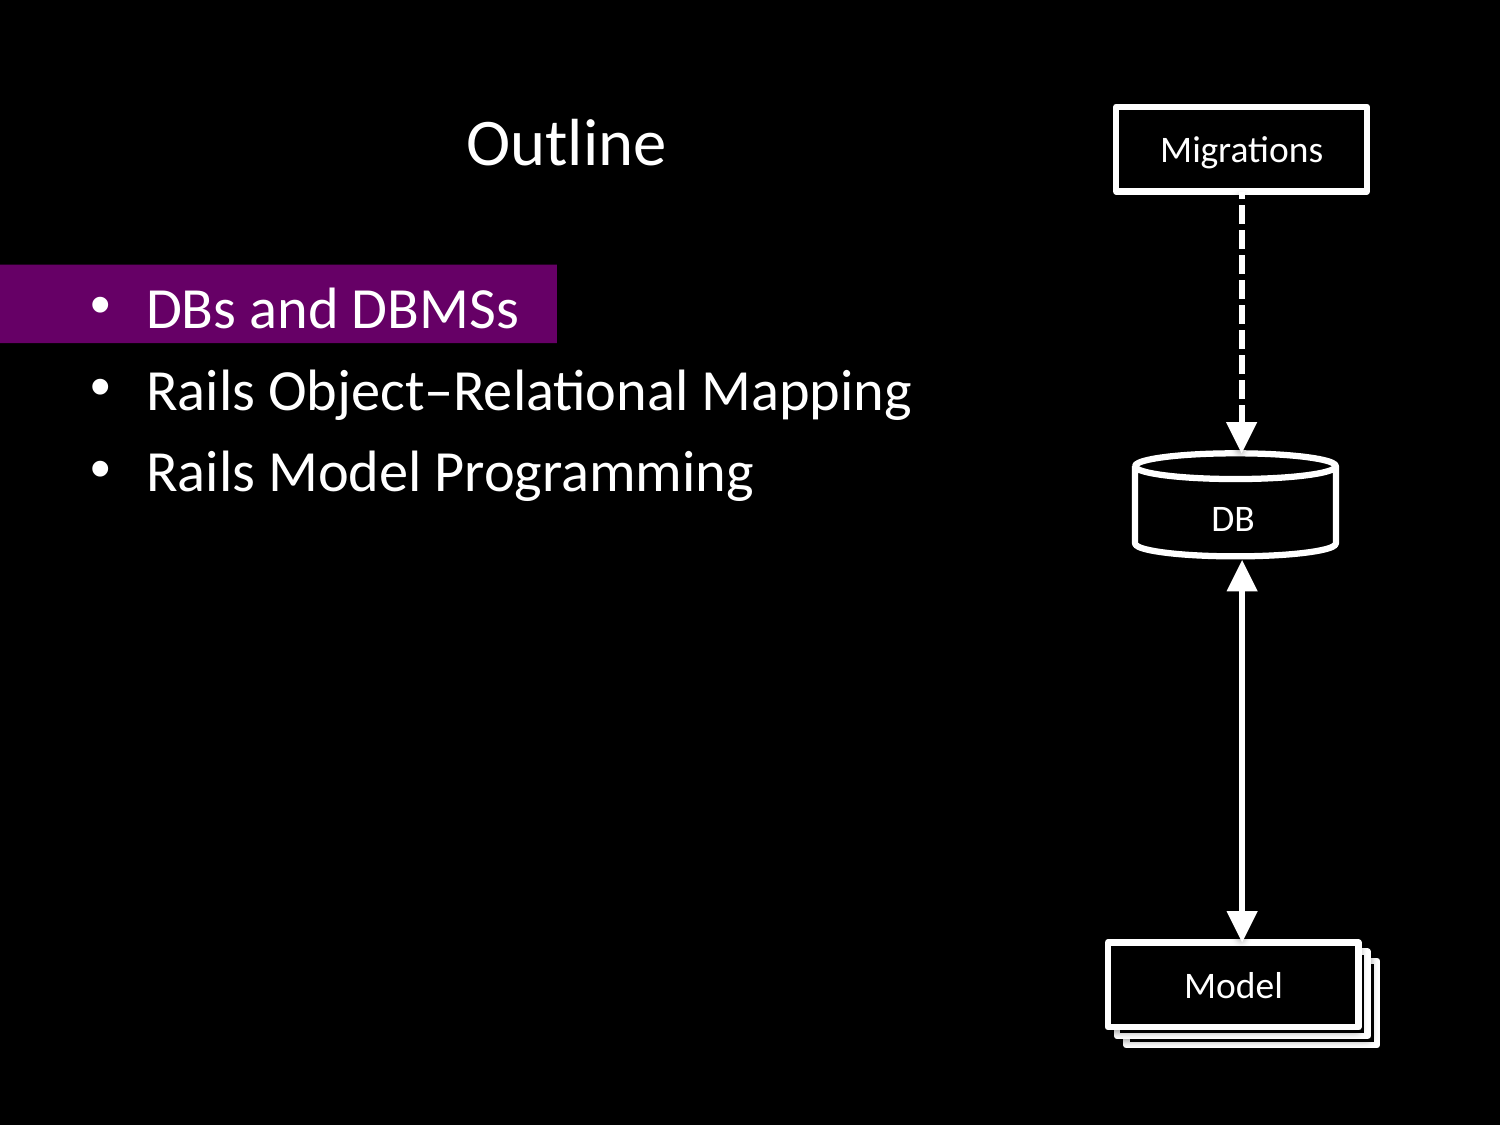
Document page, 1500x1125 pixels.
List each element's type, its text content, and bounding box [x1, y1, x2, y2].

text_box [0, 264, 75, 344]
list DBs and DBMSs Rails Object–Relational Mapping Rails Model Programming [75, 262, 1064, 1005]
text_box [1134, 462, 1337, 557]
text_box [1107, 942, 1378, 1046]
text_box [1116, 106, 1368, 454]
title Outline [75, 45, 1059, 233]
